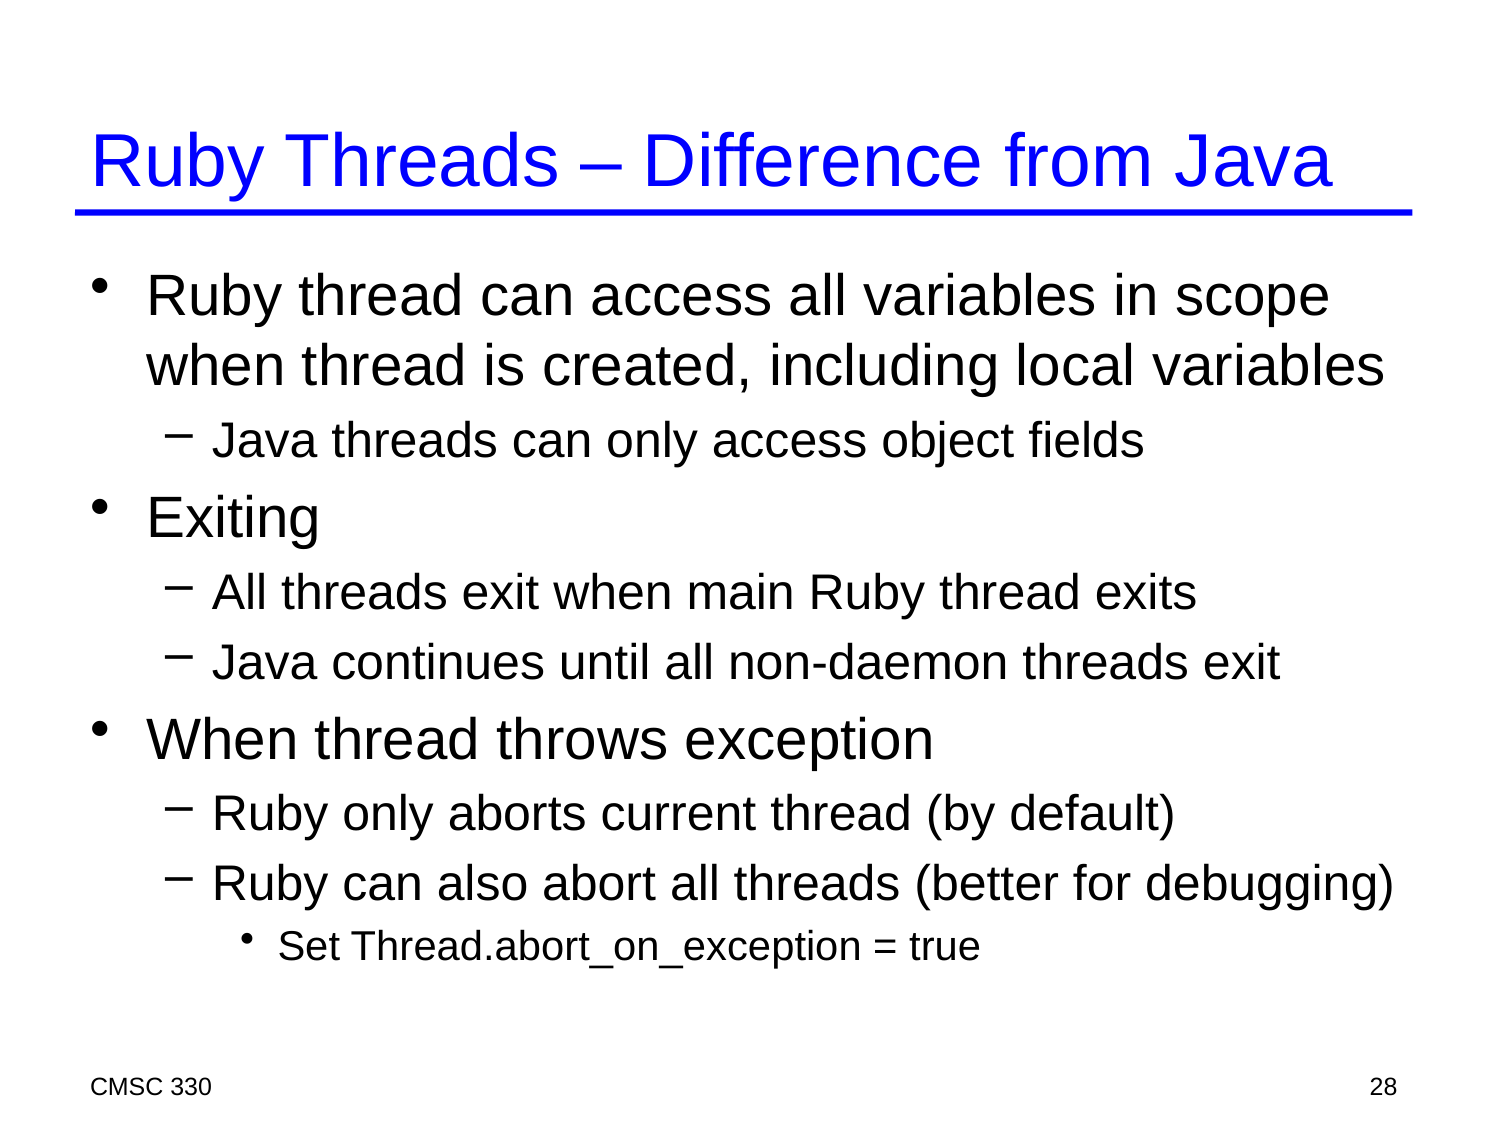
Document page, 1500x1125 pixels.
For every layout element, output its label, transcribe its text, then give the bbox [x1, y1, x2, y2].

footer CMSC 330 [74, 1062, 988, 1101]
list Ruby thread can access all variables in scope when thread is created, including local variables Java threads can only access object fields Exiting All threads exit when main Ruby thread exits Java continues until all non-daemon threads exit When thread throws exception Ruby only aborts current thread (by default) Ruby can also abort all threads (better for debugging) Set Thread.abort_on_exception = true [74, 249, 1413, 1051]
title Ruby Threads – Difference from Java [74, 99, 1413, 213]
slide_number 28 [1099, 1062, 1413, 1101]
